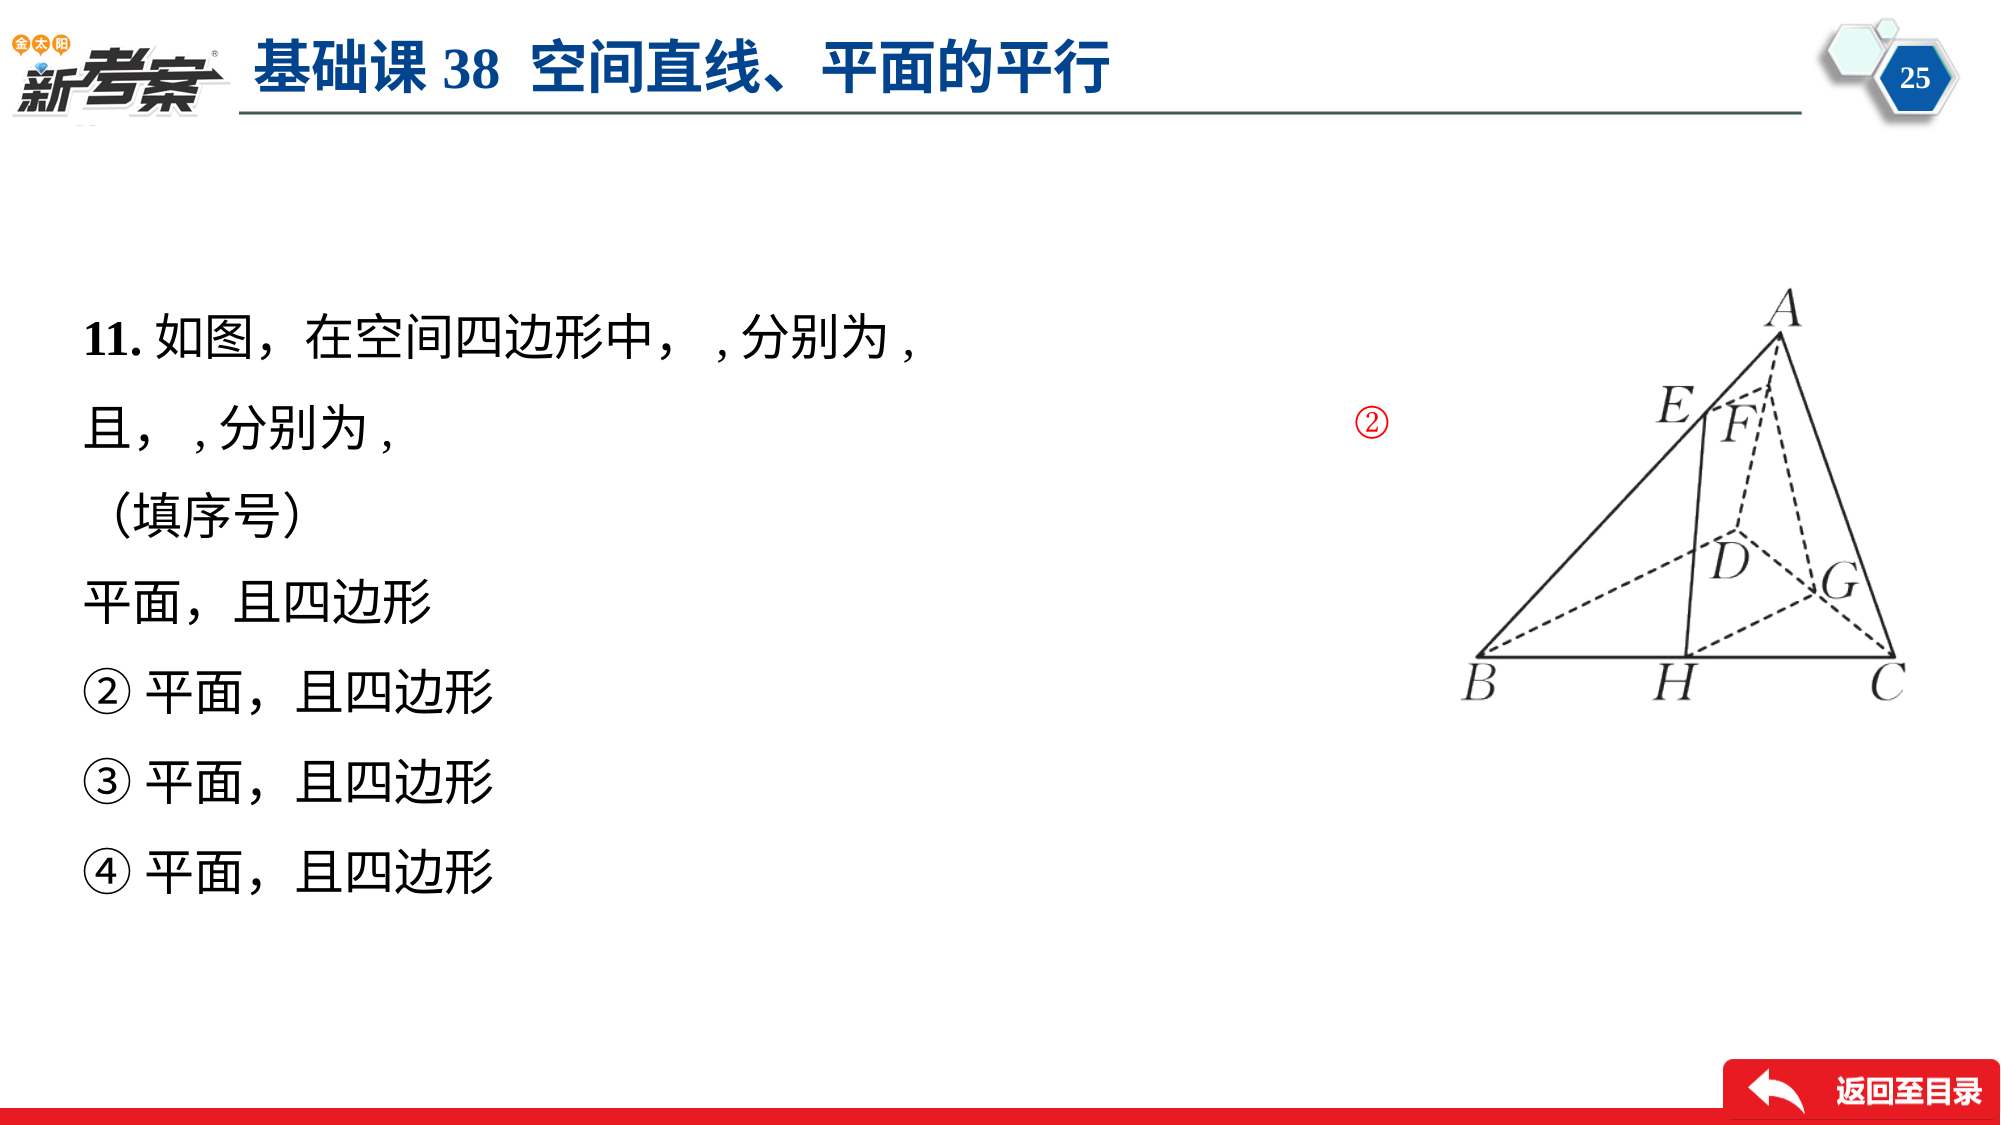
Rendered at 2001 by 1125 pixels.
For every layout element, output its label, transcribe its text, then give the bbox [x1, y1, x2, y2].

text_box ② [1329, 360, 1416, 440]
picture [0, 0, 2001, 1125]
